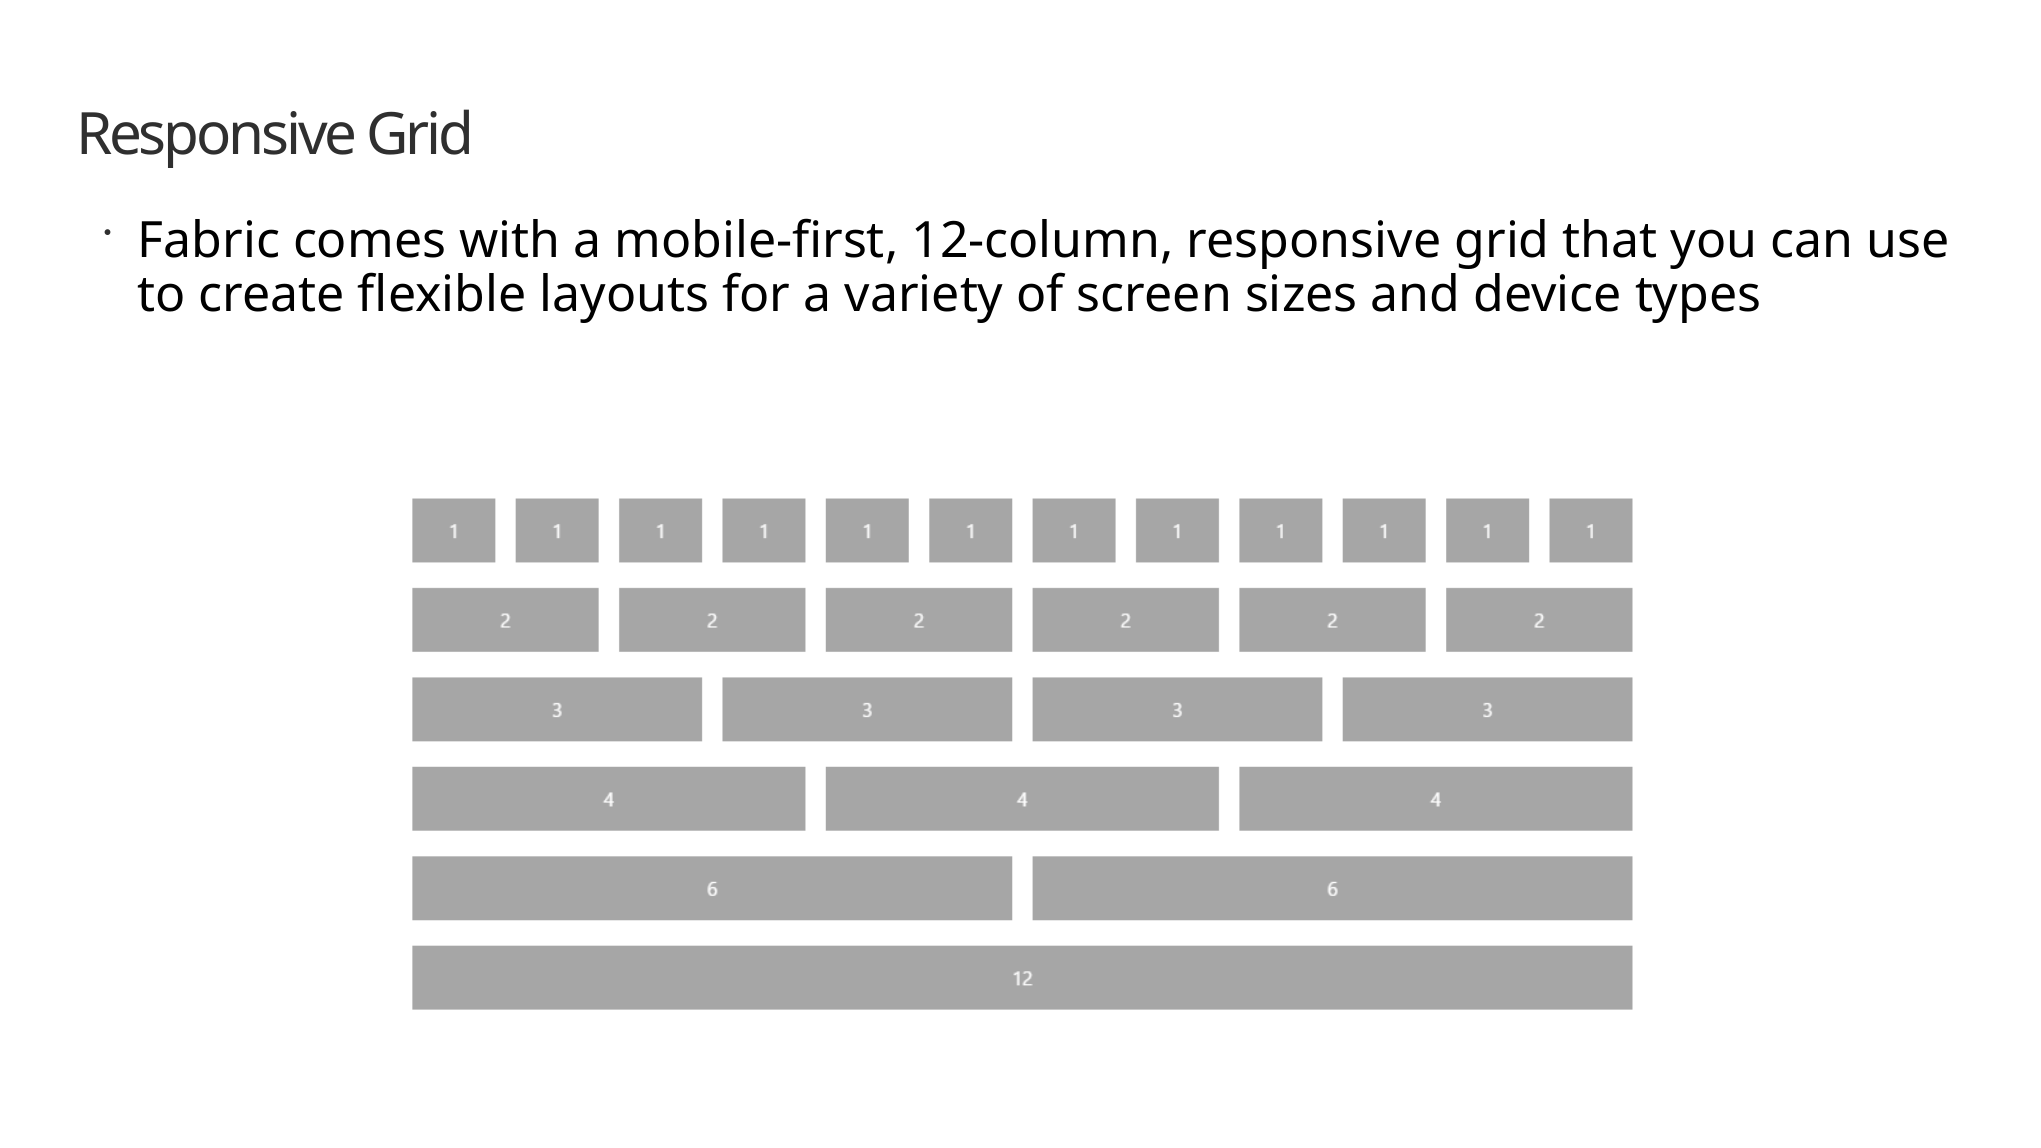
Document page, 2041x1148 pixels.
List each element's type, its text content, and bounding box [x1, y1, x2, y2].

picture [401, 491, 1639, 1020]
title Responsive Grid [76, 103, 1975, 172]
list Fabric comes with a mobile-first, 12-column, responsive grid that you can use to create flexible layouts for a variety of screen sizes and device types [76, 198, 1975, 456]
